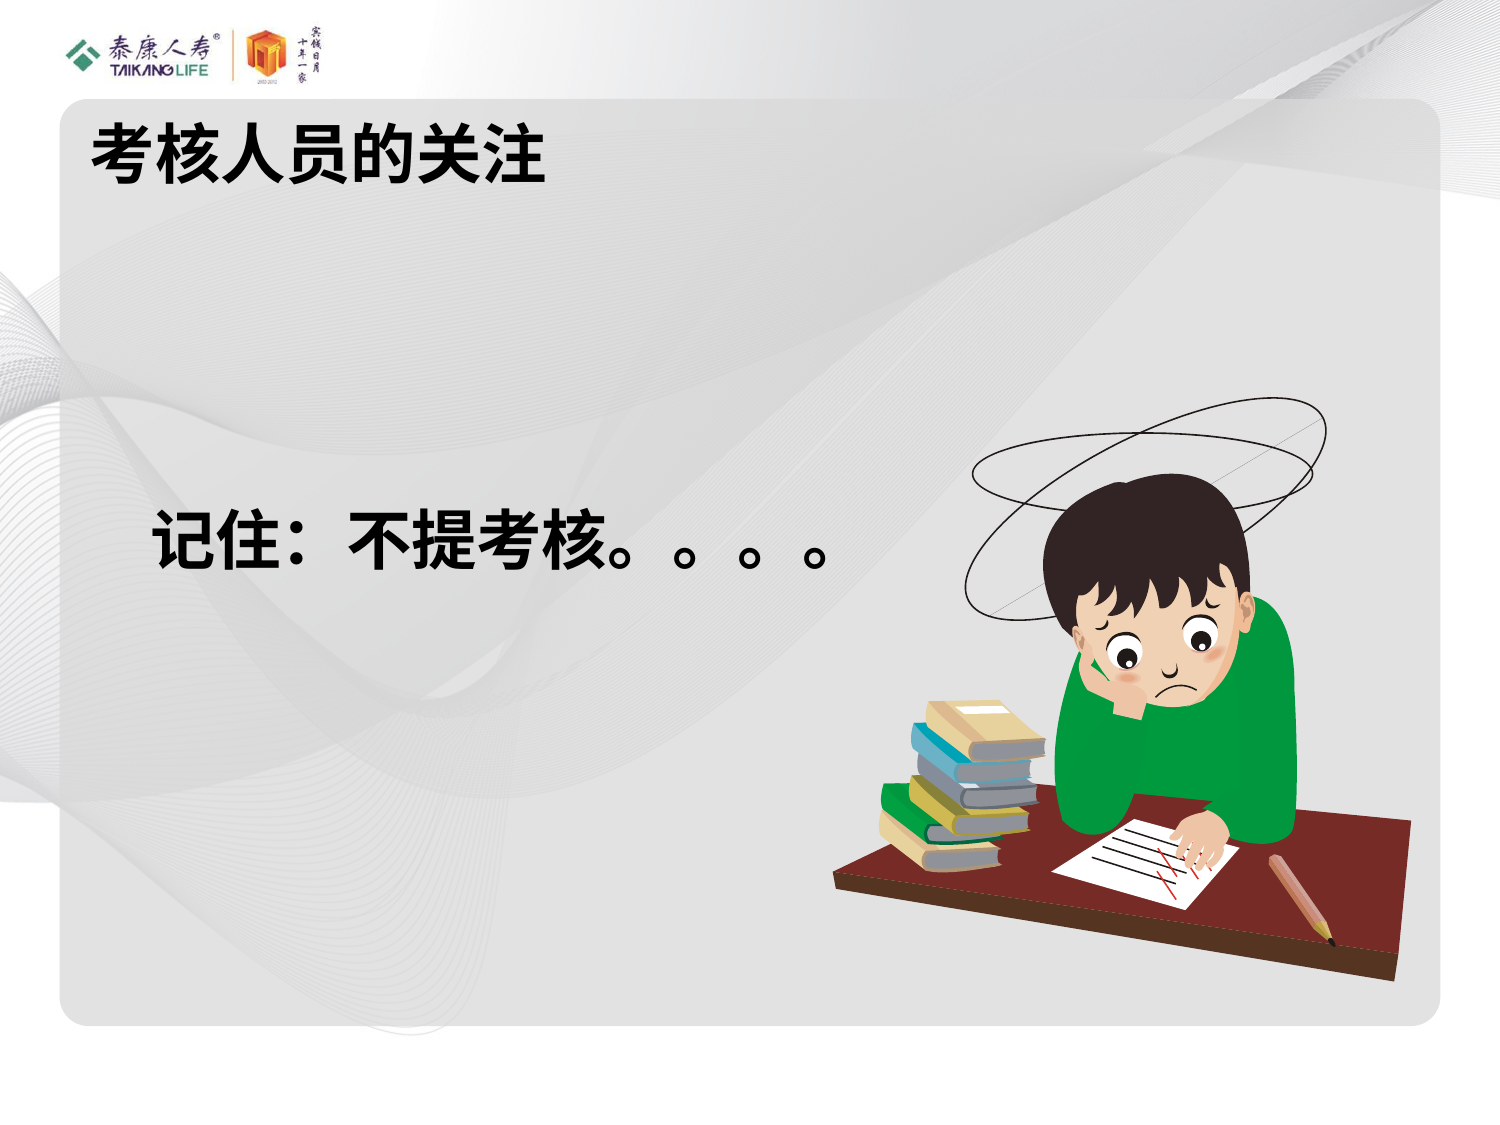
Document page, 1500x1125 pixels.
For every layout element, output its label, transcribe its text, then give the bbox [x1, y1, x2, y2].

text_box 记住：不提考核。。。。 [135, 491, 827, 586]
picture [59, 15, 332, 99]
picture [832, 396, 1412, 982]
text_box 考核人员的关注 [75, 105, 1164, 200]
